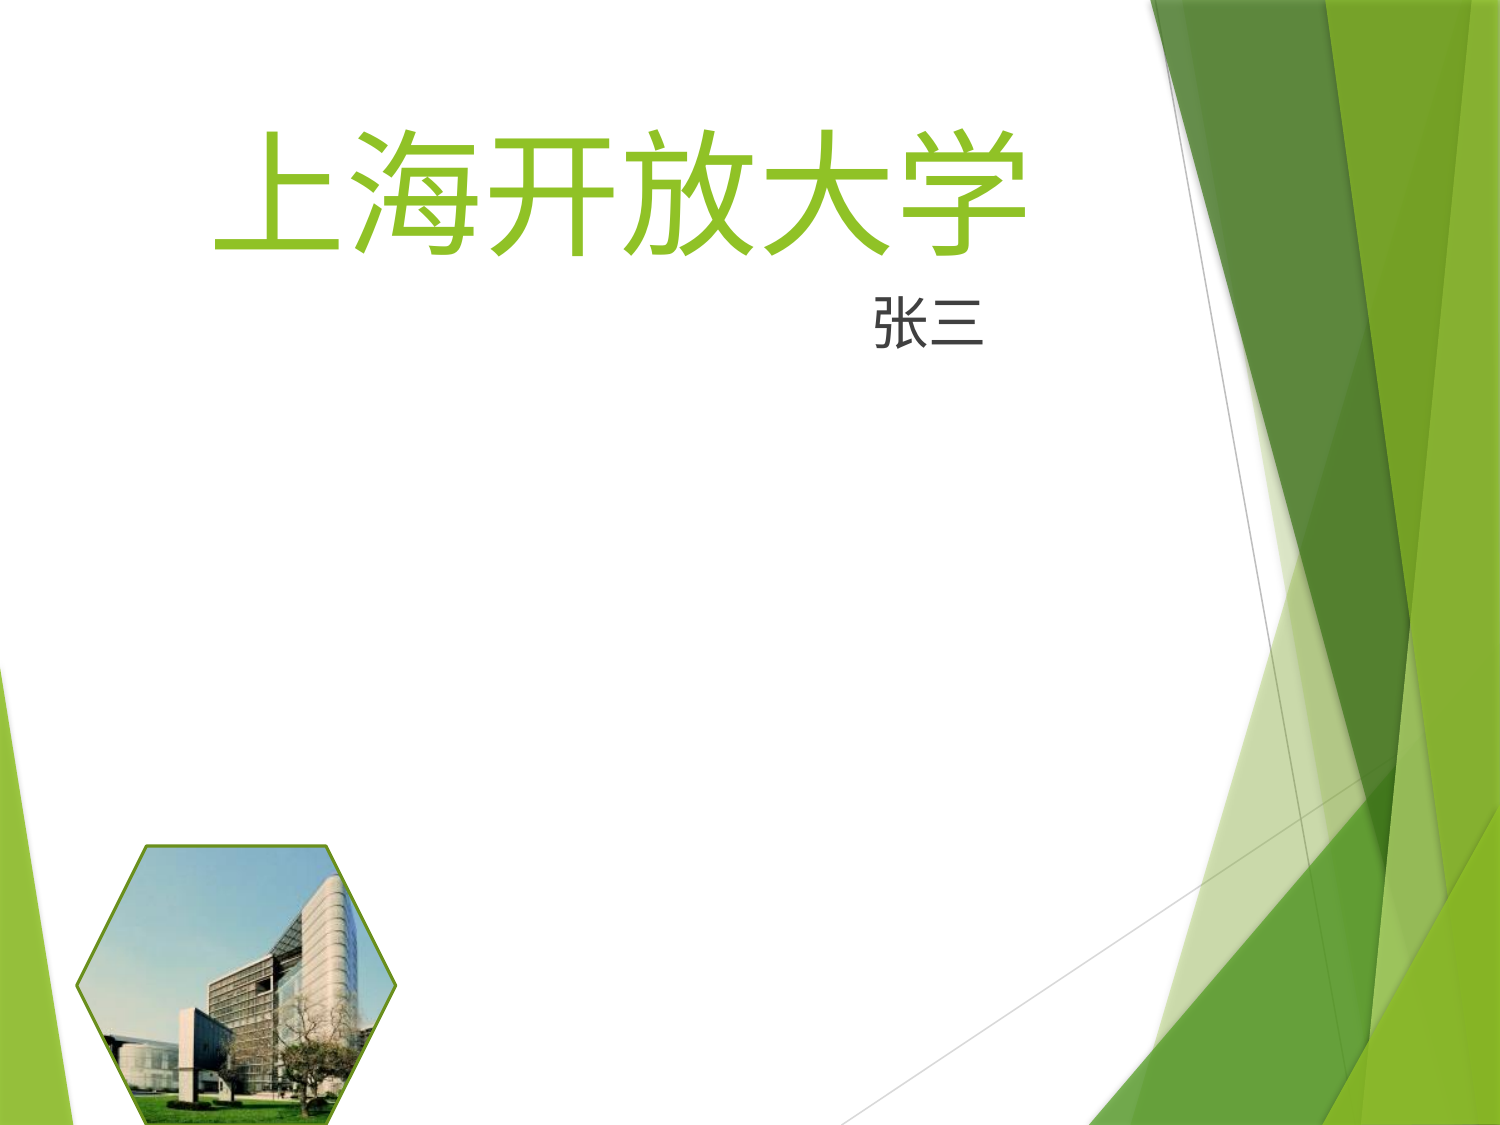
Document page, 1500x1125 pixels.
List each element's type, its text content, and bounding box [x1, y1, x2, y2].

list 张三 [99, 278, 1142, 440]
text_box [75, 844, 398, 1125]
title 上海开放大学 [99, 99, 1142, 278]
